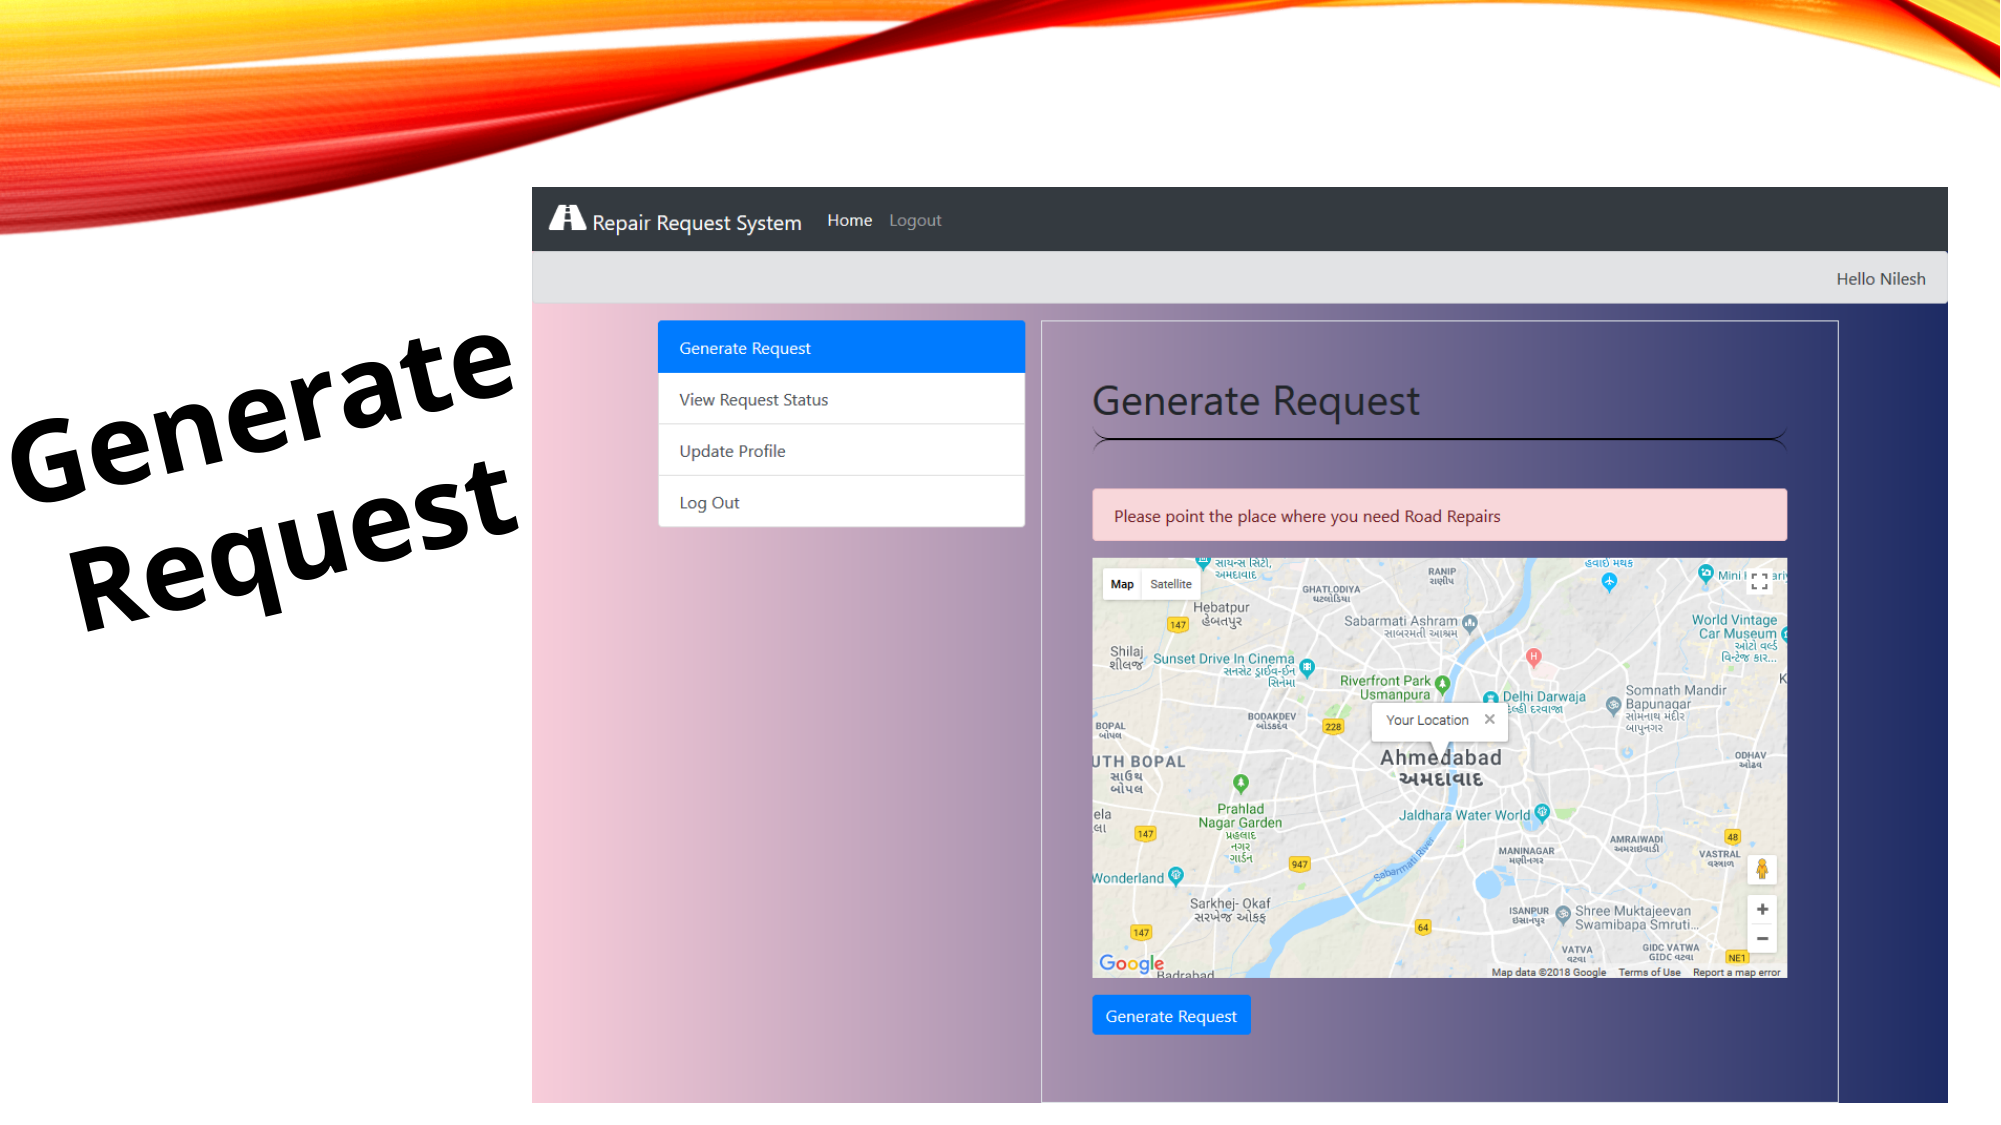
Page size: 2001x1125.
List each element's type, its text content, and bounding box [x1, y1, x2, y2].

text_box Generate Request [0, 264, 531, 680]
picture [0, 0, 2000, 1104]
